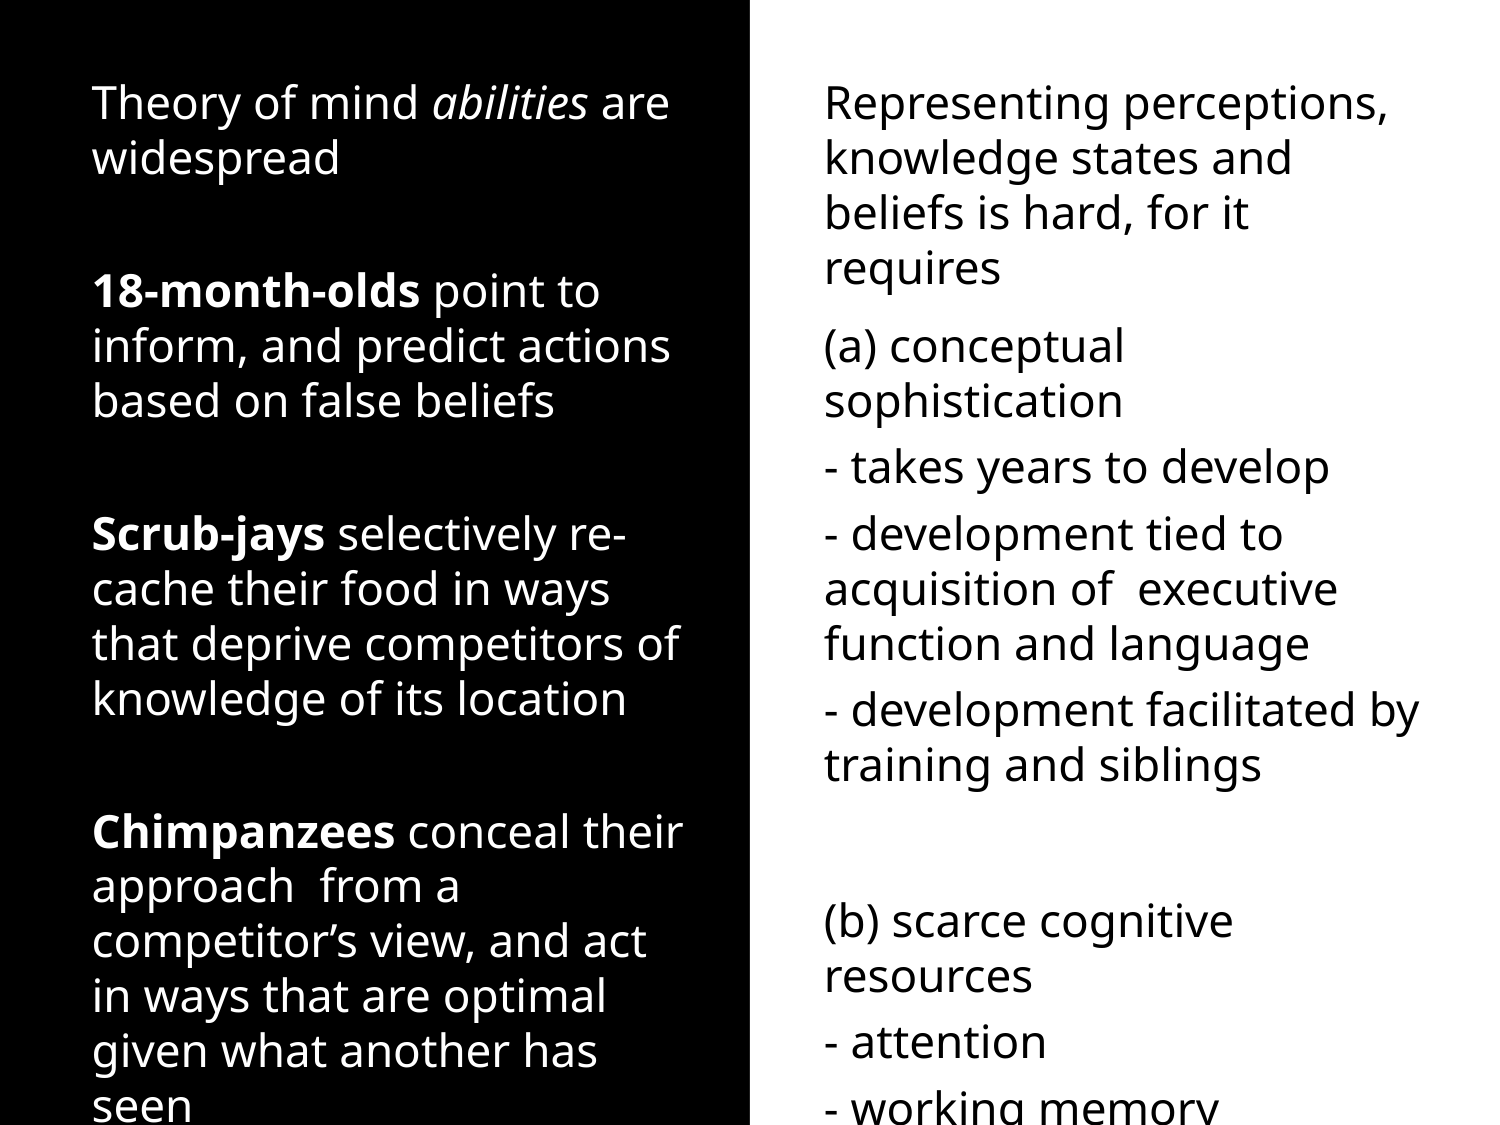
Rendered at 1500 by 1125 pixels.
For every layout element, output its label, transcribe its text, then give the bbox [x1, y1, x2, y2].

text_box Theory of mind abilities are widespread 18-month-olds point to inform, and predict actions based on false beliefs Scrub-jays selectively re-cache their food in ways that deprive competitors of knowledge of its location Chimpanzees conceal their approach from a competitor’s view, and act in ways that are optimal given what another has seen [76, 66, 703, 1125]
text_box [749, 0, 1500, 1125]
text_box Representing perceptions, knowledge states and beliefs is hard, for it requires (a) conceptual sophistication - takes years to develop - development tied to acquisition of executive function and language - development facilitated by training and siblings (b) scarce cognitive resources - attention - working memory [809, 66, 1436, 1125]
